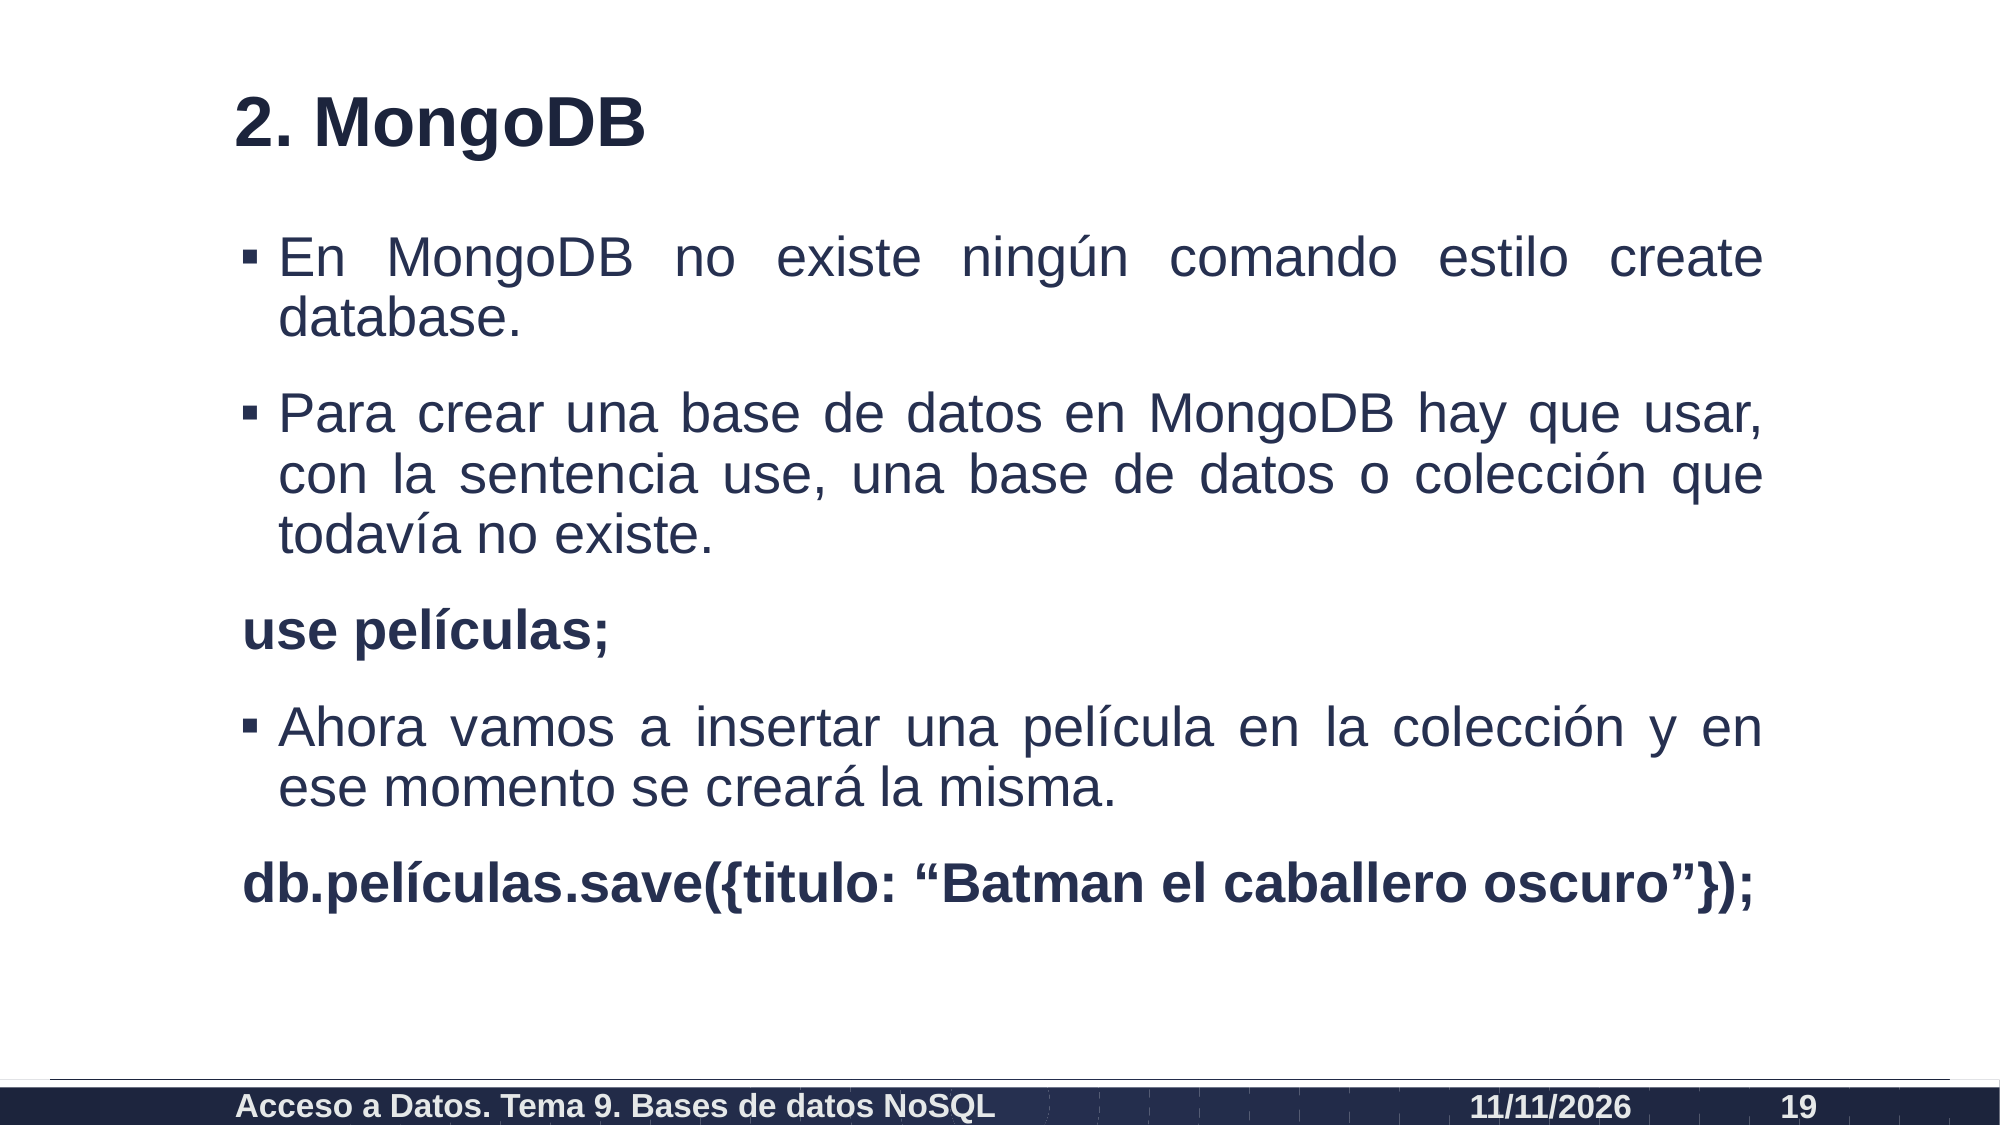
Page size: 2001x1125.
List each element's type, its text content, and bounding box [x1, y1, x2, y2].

list En MongoDB no existe ningún comando estilo create database. Para crear una base de datos en MongoDB hay que usar, con la sentencia use, una base de datos o colección que todavía no existe. use películas; Ahora vamos a insertar una película en la colección y en ese momento se creará la misma. db.películas.save({titulo: “Batman el caballero oscuro”}); [219, 220, 1780, 989]
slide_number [1420, 1085, 1647, 1125]
slide_number 19 [1674, 1085, 1833, 1125]
footer Acceso a Datos. Tema 9. Bases de datos NoSQL [219, 1085, 1395, 1124]
title 2. MongoDB [219, 76, 1780, 170]
